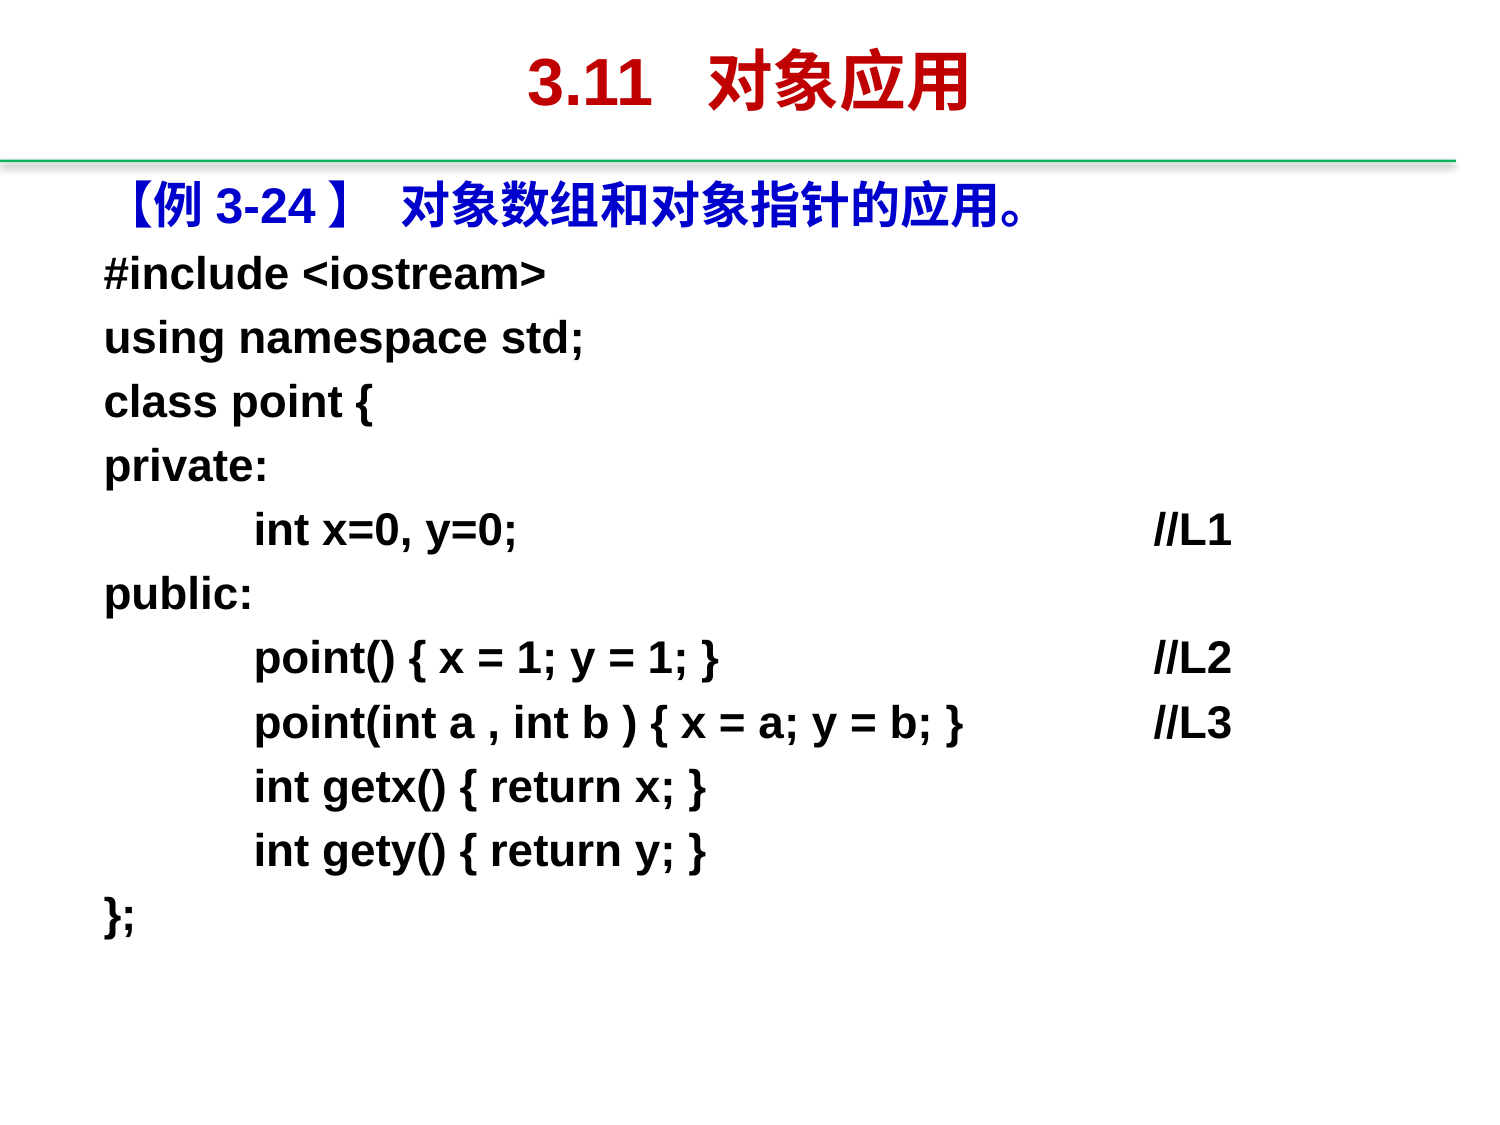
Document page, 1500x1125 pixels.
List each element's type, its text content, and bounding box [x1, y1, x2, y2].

title 3.11 对象应用 [75, 12, 1425, 146]
list 【例3-24】 对象数组和对象指针的应用。 #include <iostream> using namespace std; class point { private: int x=0, y=0; //L1 public: point() { x = 1; y = 1; } //L2 point(int a , int b ) { x = a; y = b; } //L3 int getx() { return x; } int gety() { return y; } }; [88, 172, 1364, 1071]
